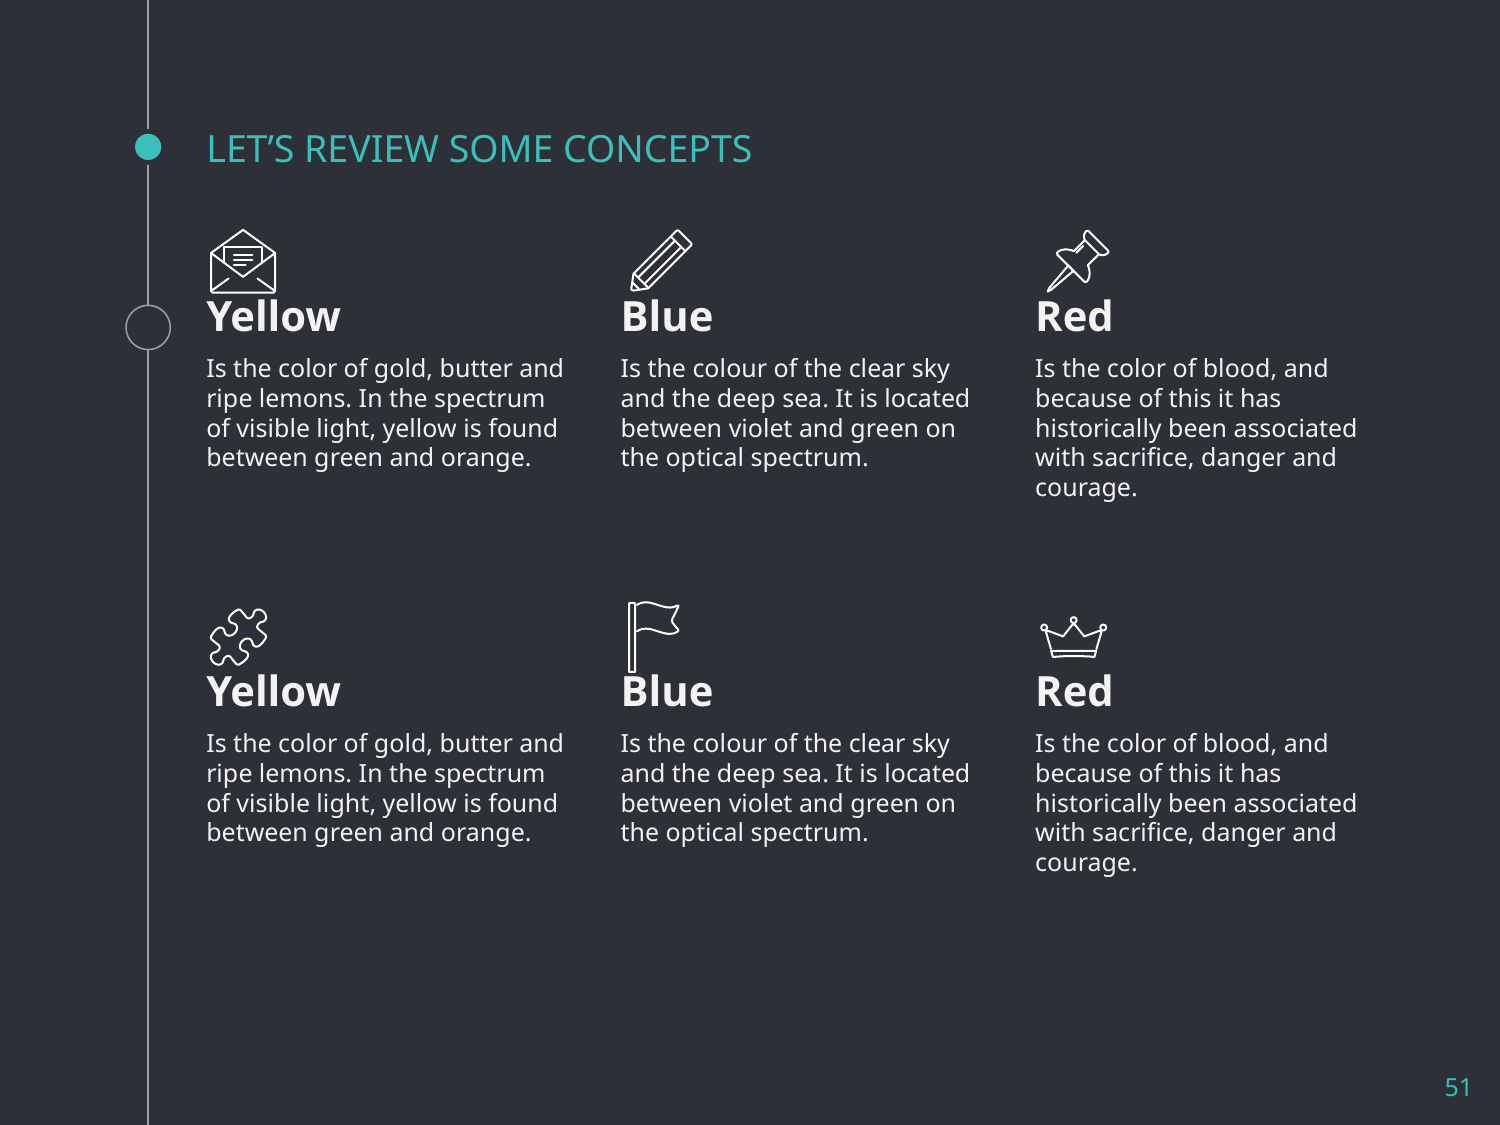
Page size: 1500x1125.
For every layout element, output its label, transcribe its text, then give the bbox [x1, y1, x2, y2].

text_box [631, 230, 692, 291]
list Red Is the color of blood, and because of this it has historically been associated with sacrifice, danger and courage. [1020, 649, 1415, 914]
list Yellow Is the color of gold, butter and ripe lemons. In the spectrum of visible light, yellow is found between green and orange. [191, 649, 586, 914]
list Blue Is the colour of the clear sky and the deep sea. It is located between violet and green on the optical spectrum. [605, 274, 1000, 539]
title LET’S REVIEW SOME CONCEPTS [191, 109, 1317, 185]
slide_number 51 [1398, 1056, 1489, 1125]
list Blue Is the colour of the clear sky and the deep sea. It is located between violet and green on the optical spectrum. [605, 649, 1000, 914]
list Red Is the color of blood, and because of this it has historically been associated with sacrifice, danger and courage. [1020, 274, 1415, 539]
list Yellow Is the color of gold, butter and ripe lemons. In the spectrum of visible light, yellow is found between green and orange. [191, 274, 586, 539]
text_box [628, 601, 679, 673]
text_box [1047, 230, 1109, 292]
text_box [1041, 616, 1107, 658]
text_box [210, 229, 276, 293]
